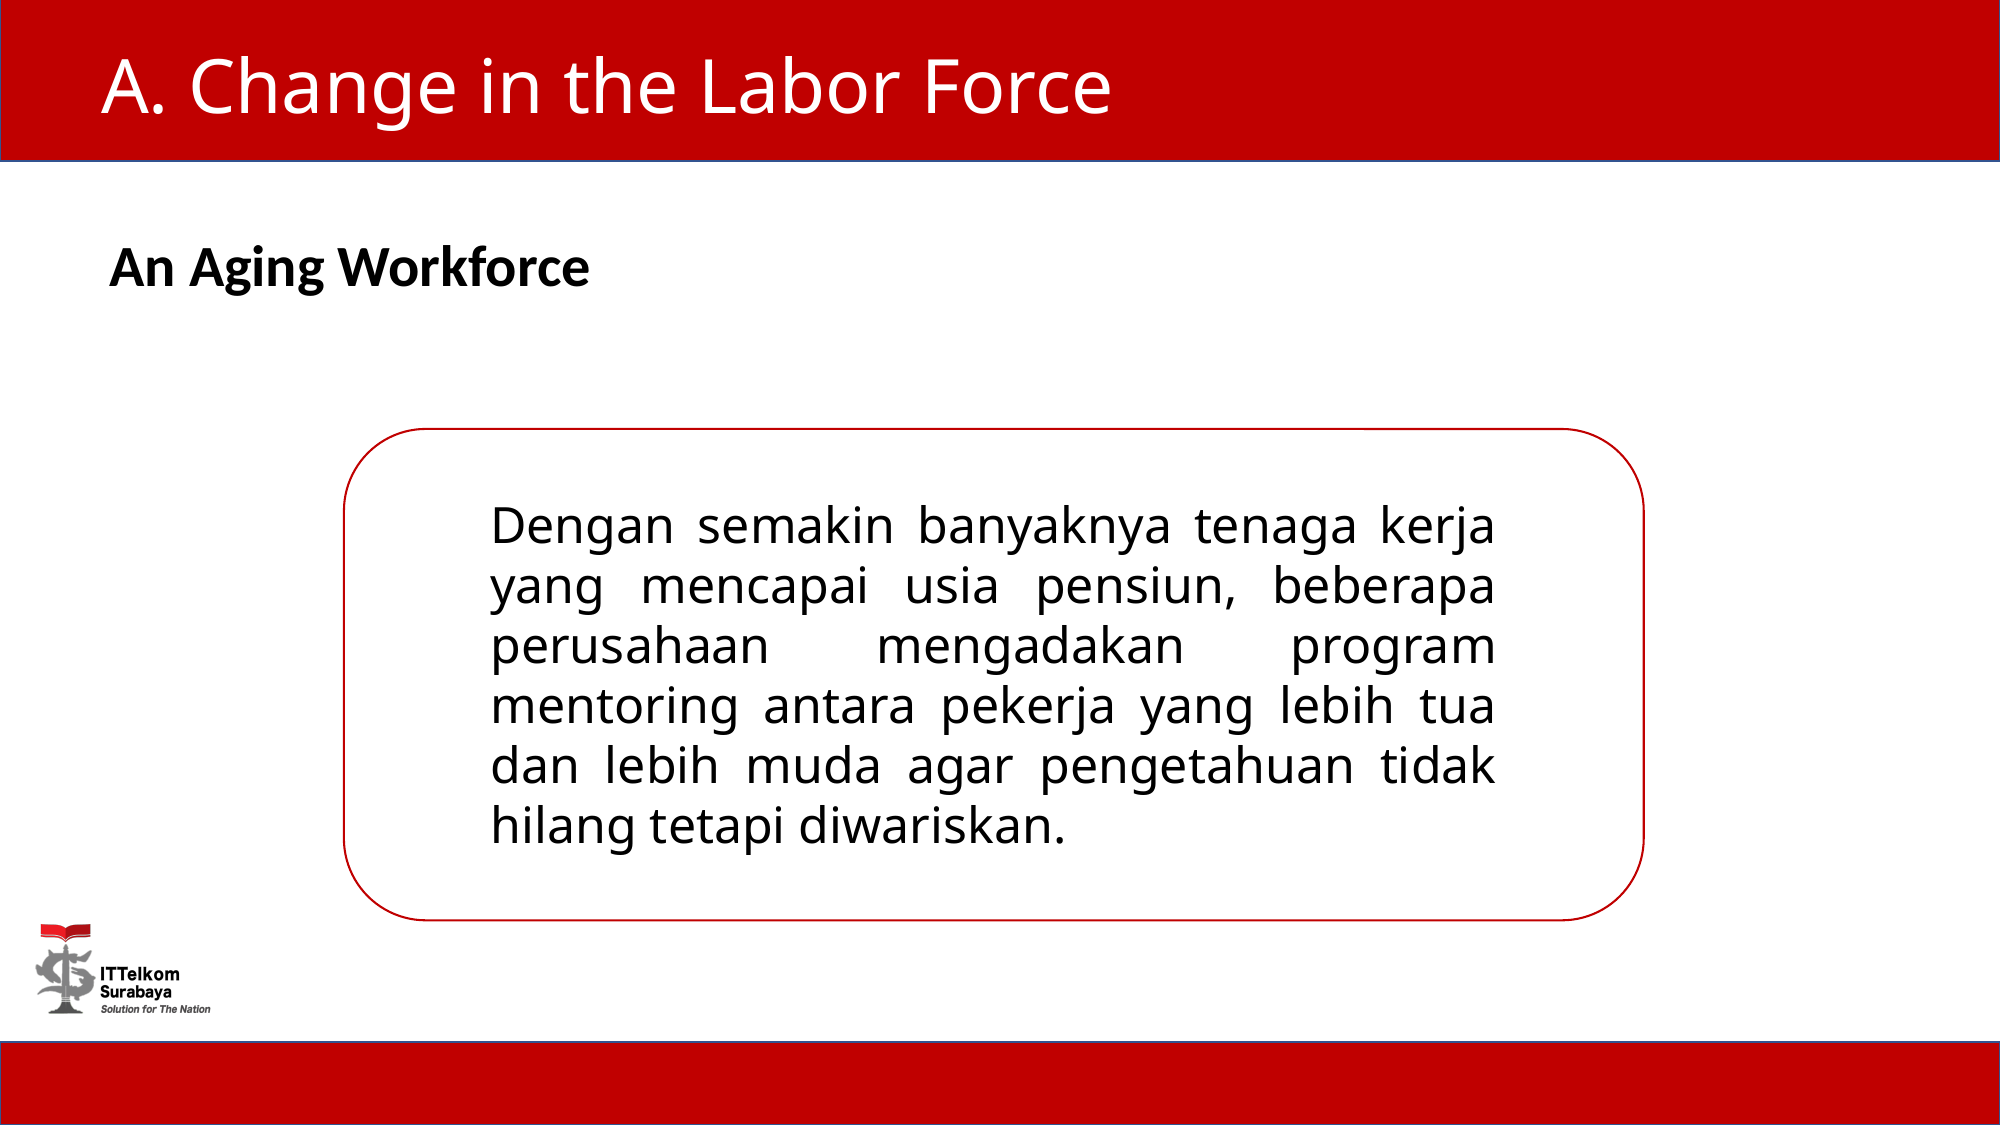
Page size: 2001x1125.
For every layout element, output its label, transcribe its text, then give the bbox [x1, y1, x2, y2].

title A. Change in the Labor Force [86, 29, 1750, 138]
text_box [0, 1041, 2000, 1125]
text_box [0, 0, 2000, 162]
text_box [342, 427, 1645, 922]
text_box An Aging Workforce [94, 221, 1894, 306]
picture [34, 922, 211, 1016]
